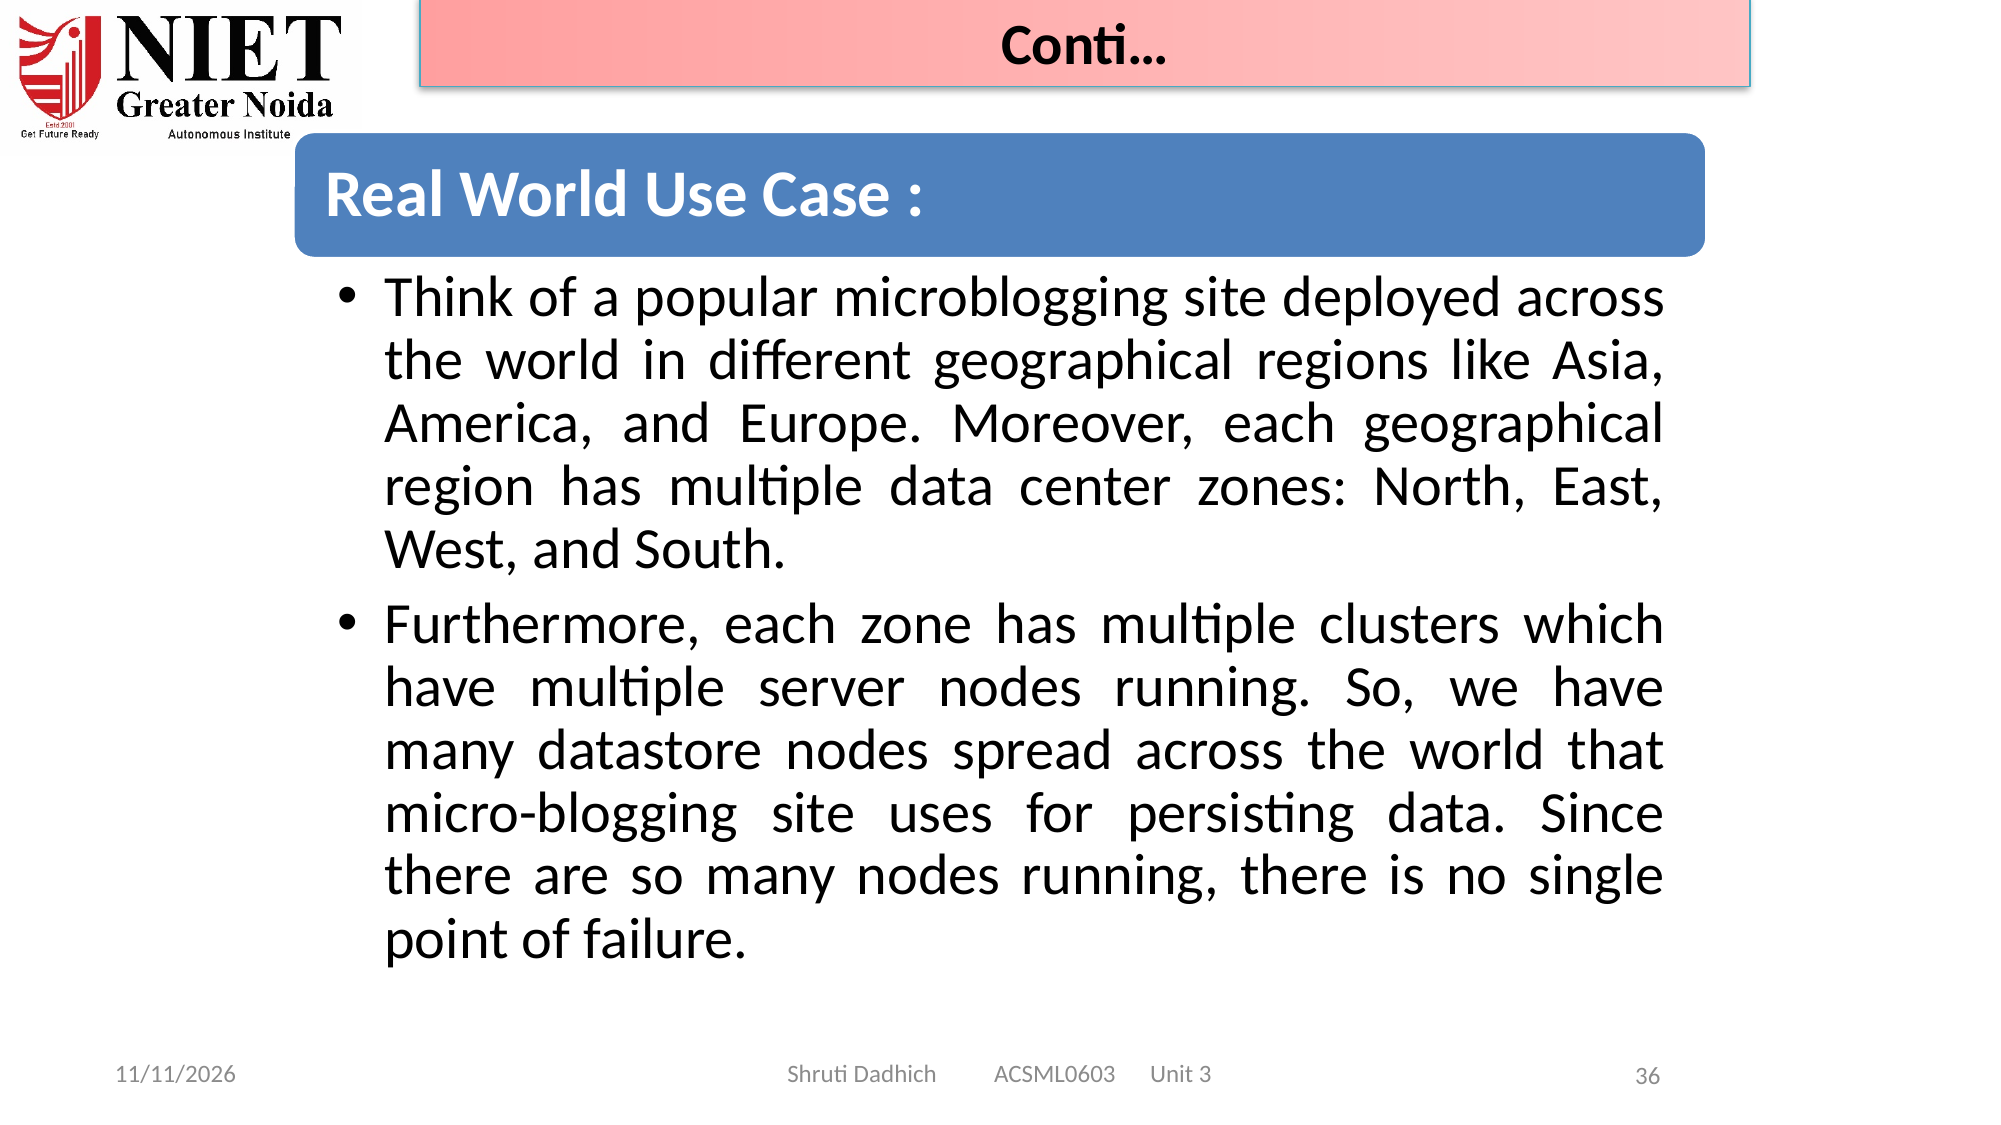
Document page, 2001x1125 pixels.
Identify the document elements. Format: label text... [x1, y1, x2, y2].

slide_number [99, 1042, 567, 1103]
footer Shruti Dadhich ACSML0603 Unit 3 [683, 1042, 1317, 1103]
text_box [292, 124, 1708, 1011]
slide_number 36 [1325, 1044, 1676, 1105]
text_box Conti… [419, 0, 1751, 87]
picture [0, 0, 362, 156]
